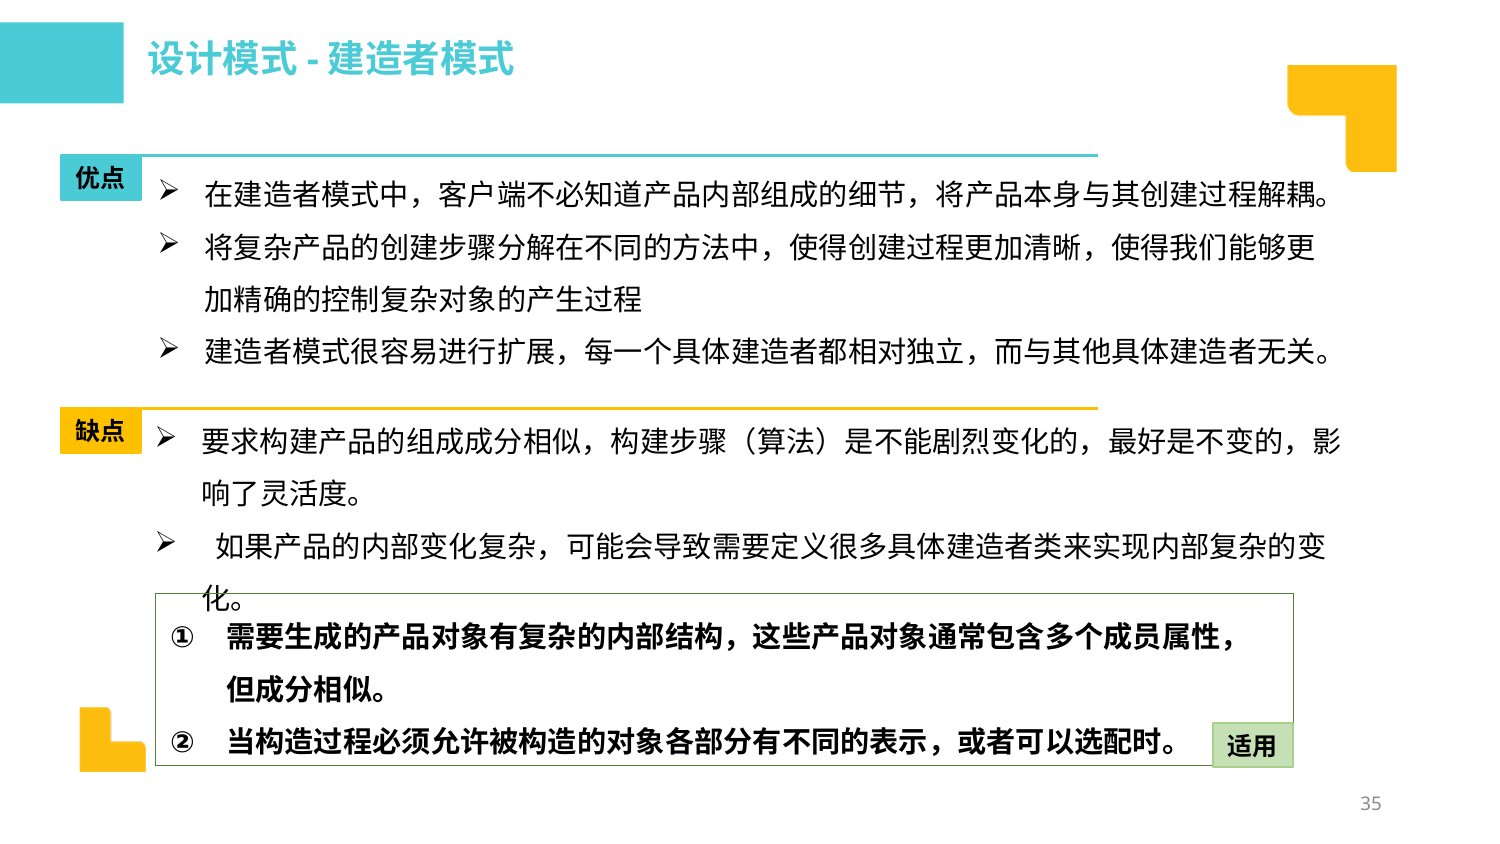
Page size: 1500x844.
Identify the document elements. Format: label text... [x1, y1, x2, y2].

list 设计模式-建造者模式 [132, 35, 736, 105]
text_box [0, 22, 124, 104]
text_box 要求构建产品的组成成分相似，构建步骤（算法）是不能剧烈变化的，最好是不变的，影响了灵活度。 如果产品的内部变化复杂，可能会导致需要定义很多具体建造者类来实现内部复杂的变化。 [139, 398, 1365, 623]
text_box 优点 [60, 154, 141, 200]
slide_number 35 [1059, 782, 1397, 827]
picture [1287, 65, 1397, 172]
text_box 适用 [1213, 722, 1293, 768]
text_box 需要生成的产品对象有复杂的内部结构，这些产品对象通常包含多个成员属性，但成分相似。 当构造过程必须允许被构造的对象各部分有不同的表示，或者可以选配时。 [155, 593, 1294, 766]
picture [80, 708, 145, 771]
text_box 在建造者模式中，客户端不必知道产品内部组成的细节，将产品本身与其创建过程解耦。 将复杂产品的创建步骤分解在不同的方法中，使得创建过程更加清晰，使得我们能够更加精确的控制复杂对象的产生过程 建造者模式很容易进行扩展，每一个具体建造者都相对独立，而与其他具体建造者无关。 [142, 151, 1346, 377]
text_box 缺点 [60, 407, 141, 453]
